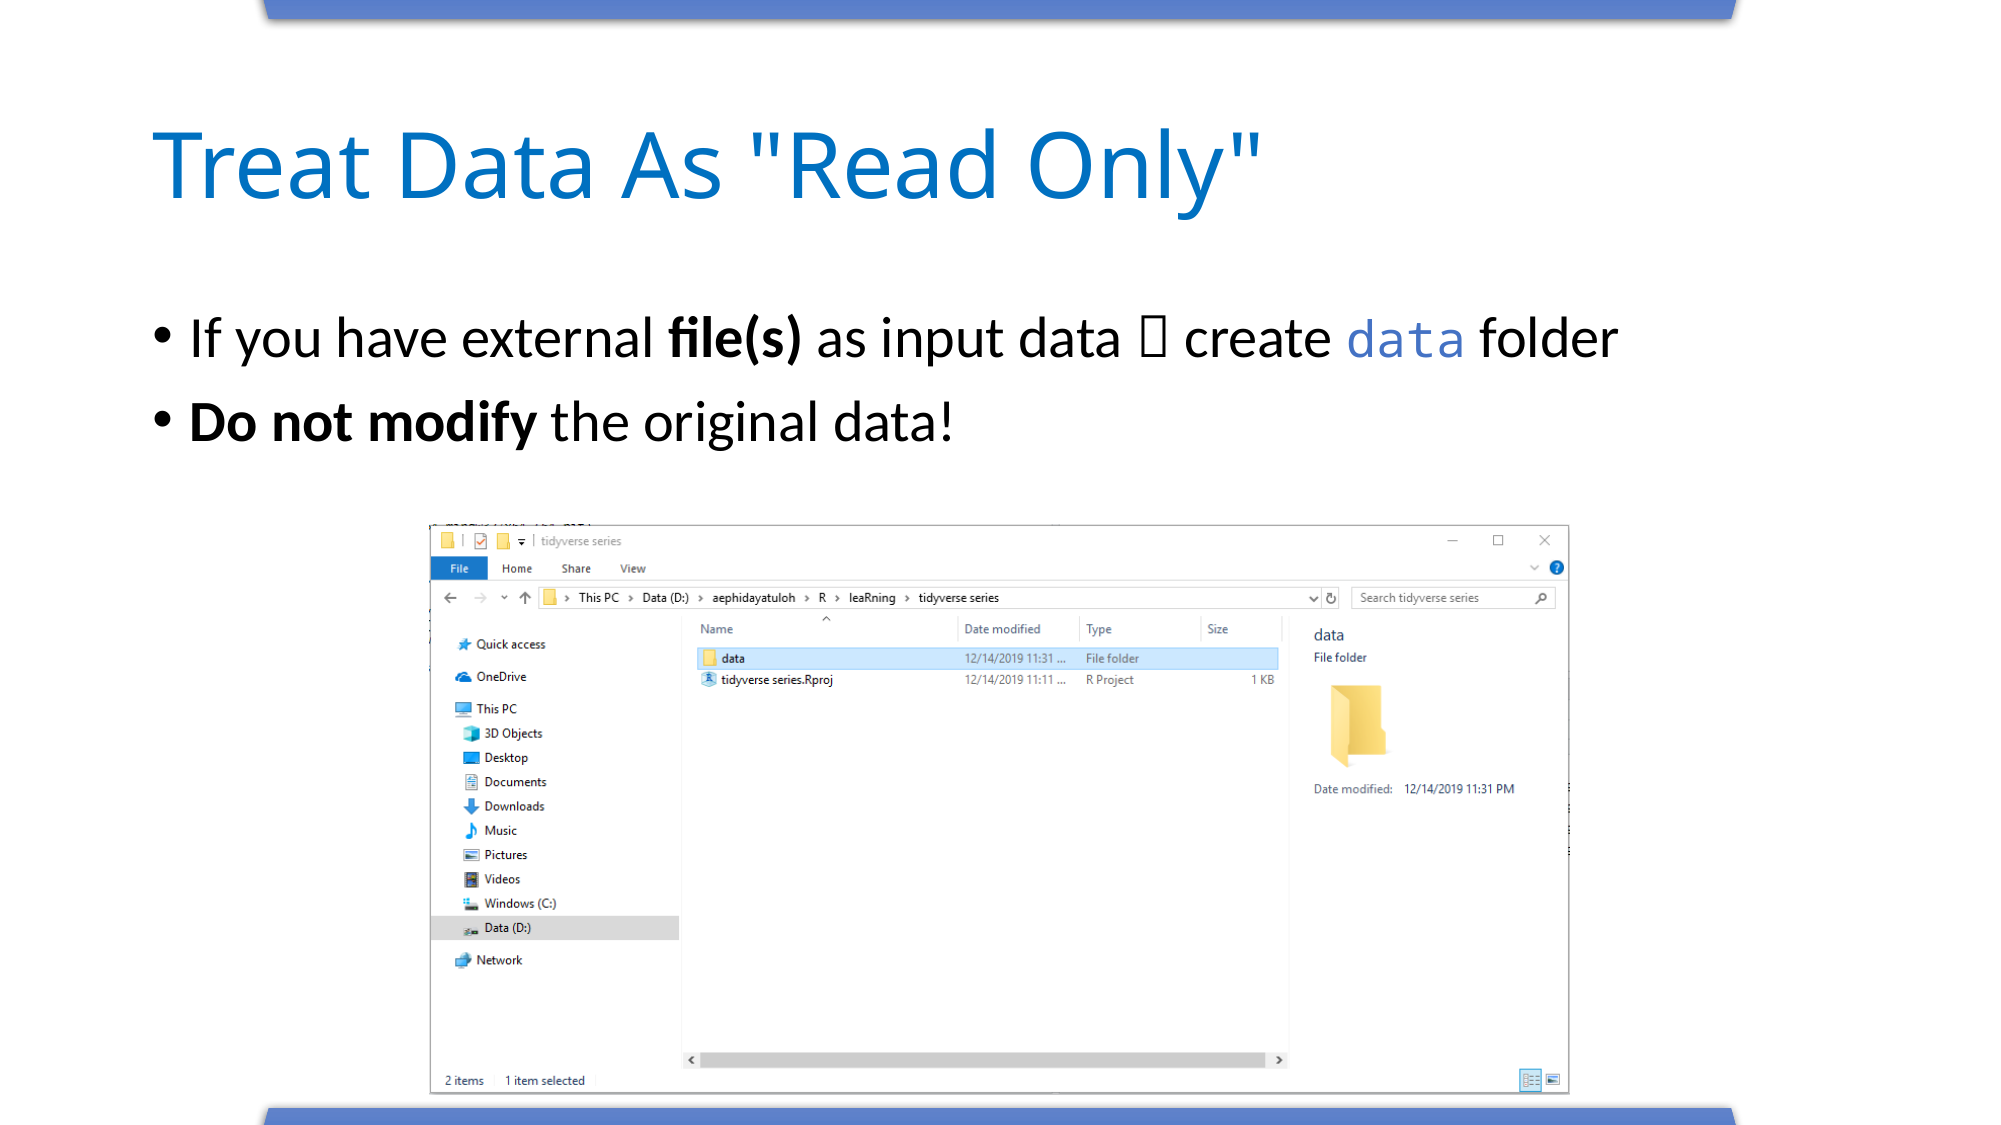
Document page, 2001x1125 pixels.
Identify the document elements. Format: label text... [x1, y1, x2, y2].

list If you have external file(s) as input data  create data folder Do not modify the original data! [137, 299, 1863, 1014]
picture [429, 524, 1570, 1095]
title Treat Data As "Read Only" [137, 59, 1863, 278]
